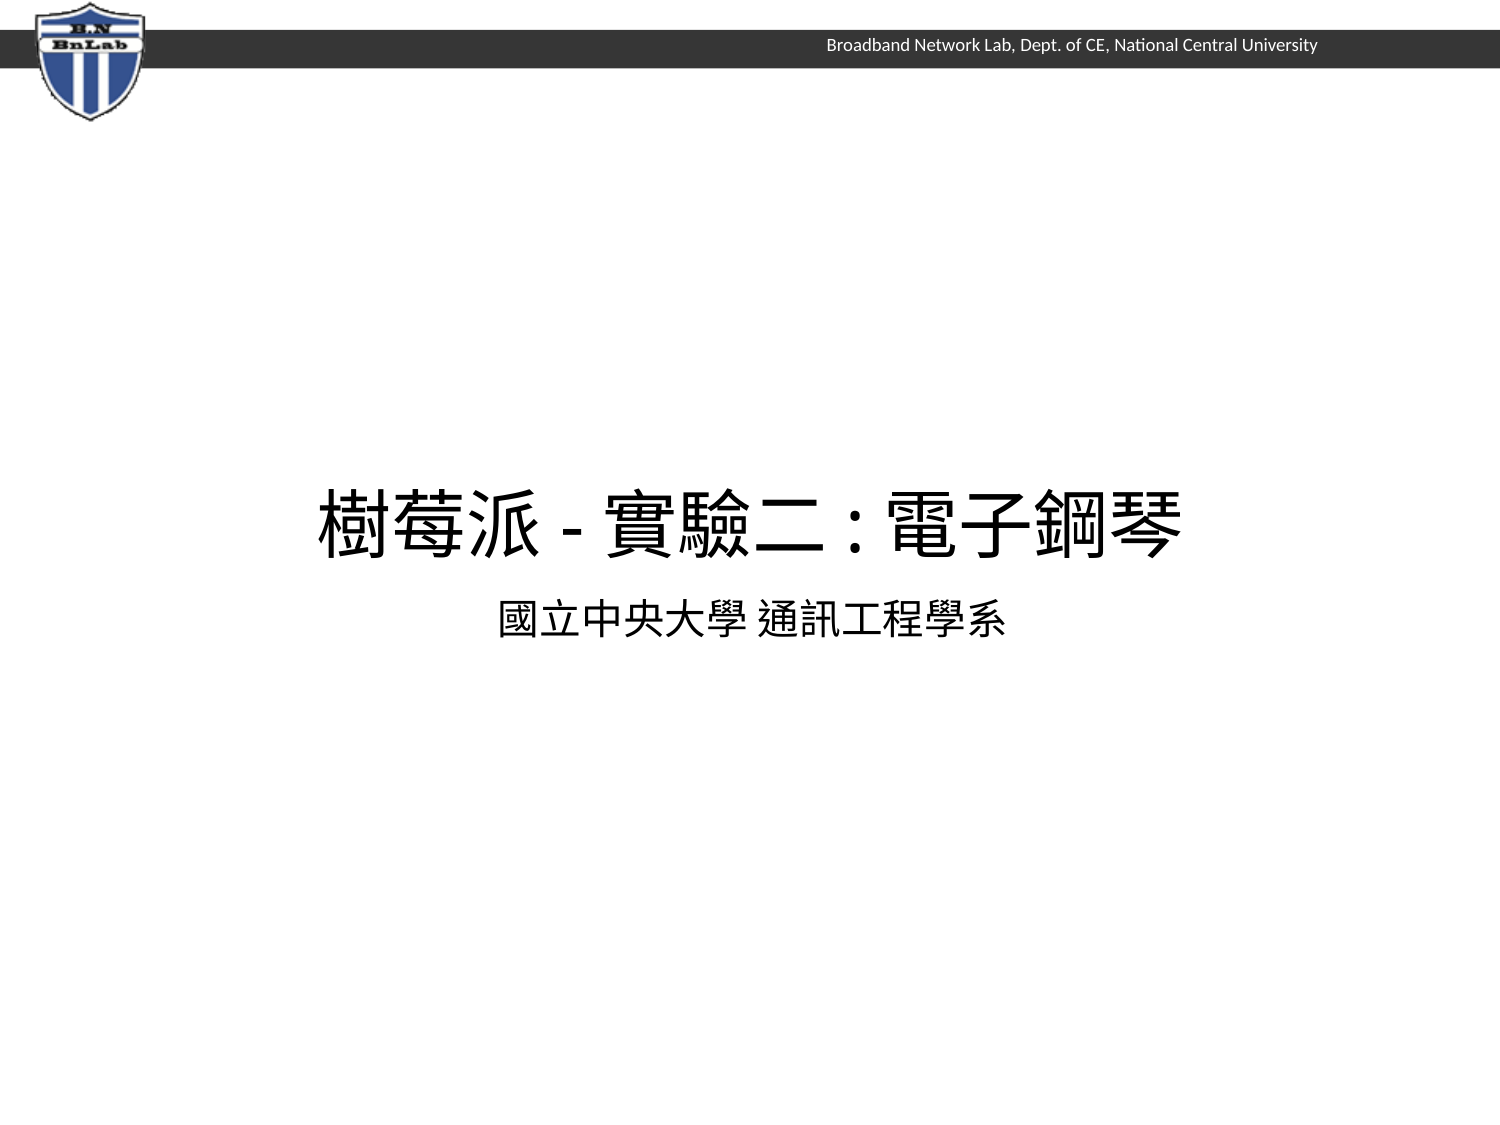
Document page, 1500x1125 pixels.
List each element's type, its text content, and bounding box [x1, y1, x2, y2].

subtitle 國立中央大學 通訊工程學系 [46, 590, 1460, 913]
title 樹莓派-實驗二:電子鋼琴 [0, 184, 1500, 576]
picture [29, 0, 147, 125]
